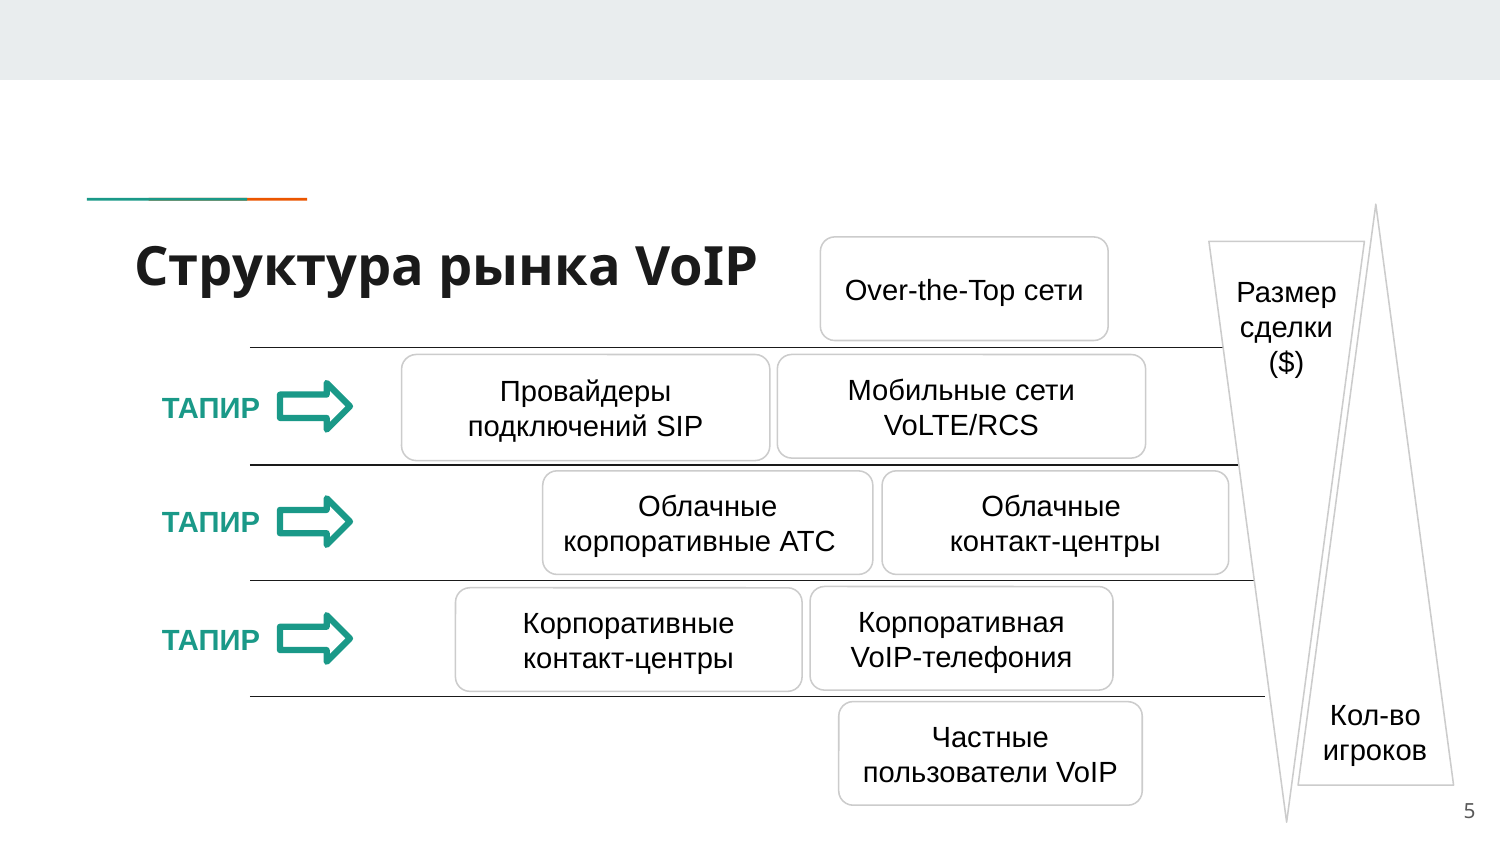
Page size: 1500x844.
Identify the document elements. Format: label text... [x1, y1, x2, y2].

text_box ТАПИР [119, 373, 276, 439]
text_box Облачные контакт-центры [882, 472, 1203, 575]
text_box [1208, 240, 1365, 823]
text_box Облачные корпоративные АТС [542, 472, 873, 575]
text_box Мобильные сети VoLTE/RCS [777, 355, 1146, 459]
text_box [279, 382, 350, 430]
text_box Корпоративная VoIP-телефония [810, 588, 1114, 691]
text_box ТАПИР [119, 488, 276, 553]
text_box Корпоративные контакт-центры [455, 588, 803, 692]
text_box Провайдеры подключений SIP [401, 355, 770, 461]
text_box Over-the-Top сети [820, 236, 1109, 341]
text_box [279, 498, 350, 545]
title Структура рынка VoIP [119, 216, 1280, 305]
text_box [279, 615, 350, 662]
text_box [1285, 203, 1466, 786]
text_box Частные пользователи VoIP [838, 706, 1143, 806]
text_box ТАПИР [119, 606, 276, 672]
slide_number 5 [1400, 779, 1491, 844]
